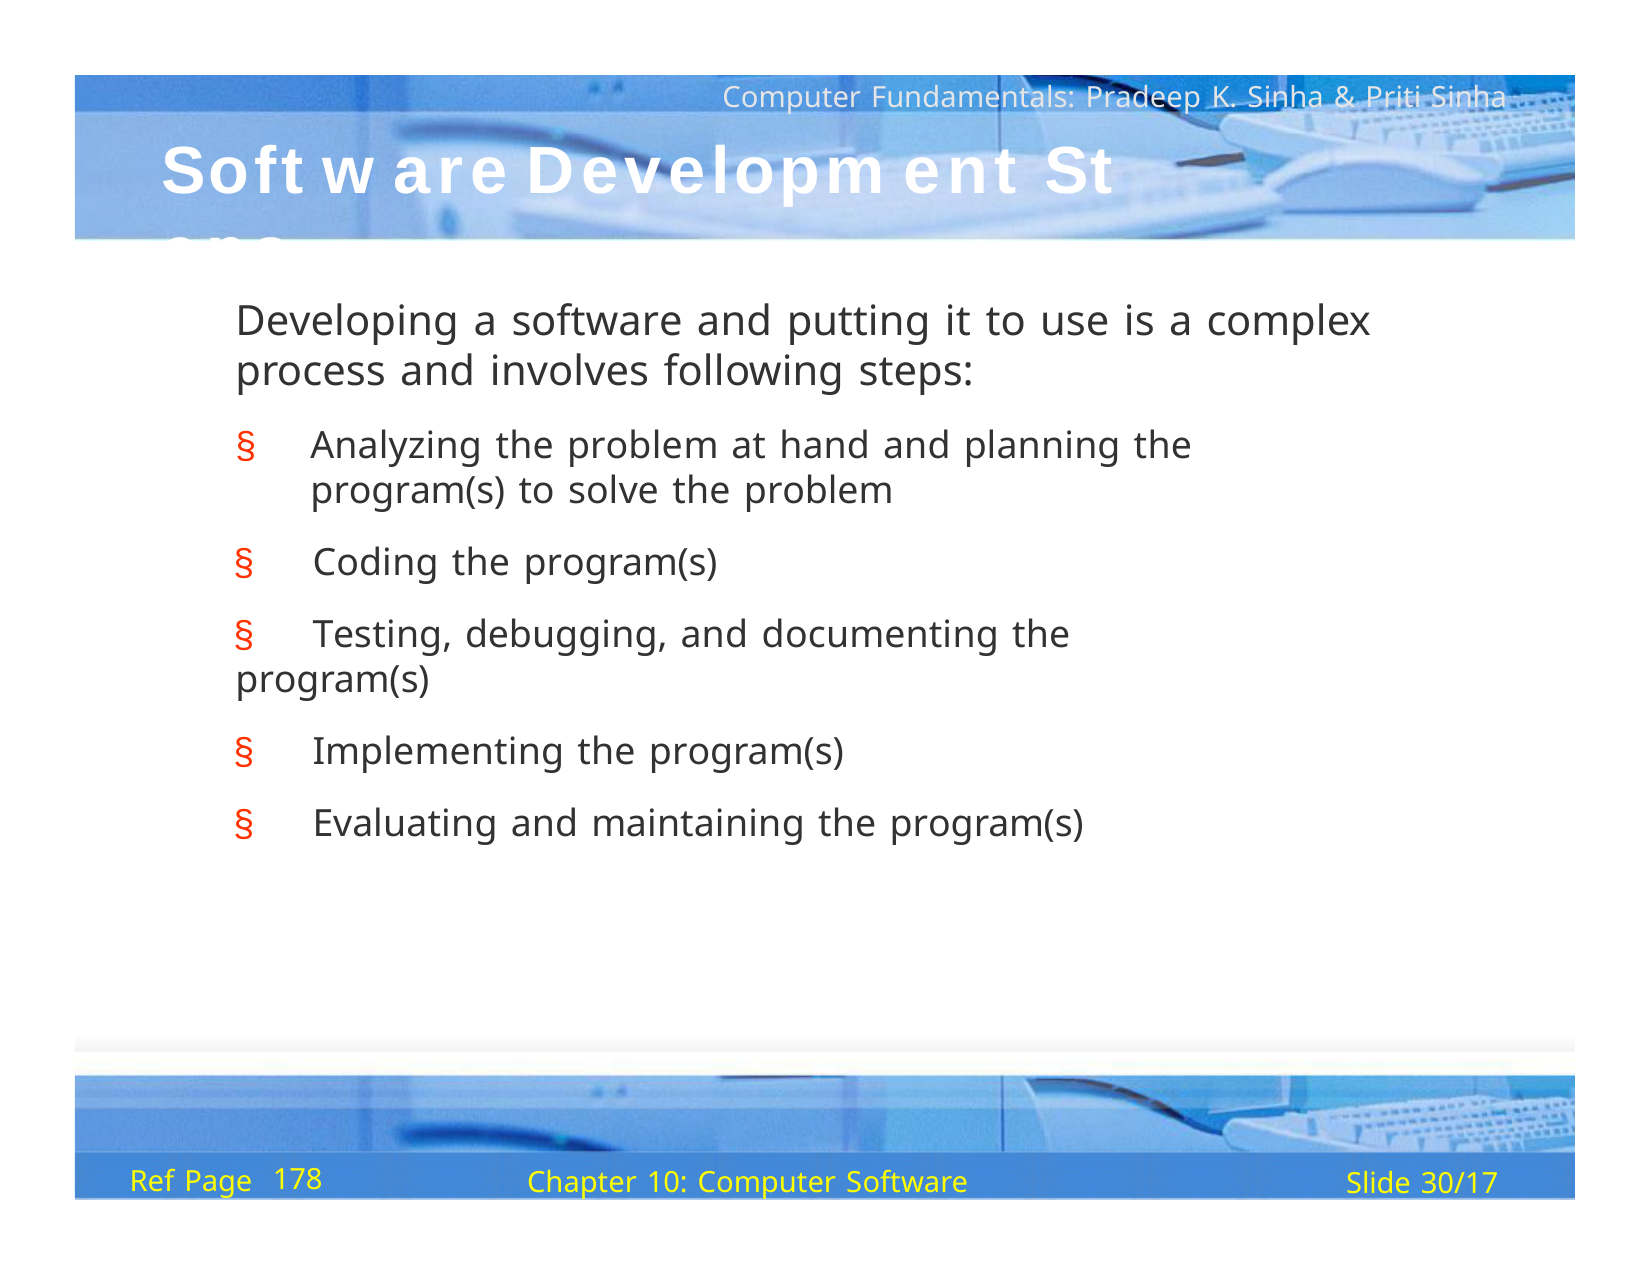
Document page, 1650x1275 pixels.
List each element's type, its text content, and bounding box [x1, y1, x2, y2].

text_box [74, 1035, 1575, 1200]
text_box Soft w are Developm ent St eps [159, 126, 1251, 287]
text_box 178 [270, 1160, 331, 1196]
picture [74, 75, 1575, 241]
text_box Computer Fundamentals: Pradeep K. Sinha & Priti Sinha [720, 78, 1554, 114]
slide_number Ref Page [127, 1161, 260, 1275]
slide_number Slide 30/17 [1343, 1164, 1517, 1275]
footer Chapter 10: Computer Software [524, 1162, 1030, 1275]
text_box Developing a software and putting it to use is a complex process and involves following steps: § Analyzing the problem at hand and planning the program(s) to solve the problem § Coding the program(s) § Testing, debugging, and documenting the program(s) § Implementing the program(s) § Evaluating and maintaining the program(s) [233, 294, 1421, 845]
